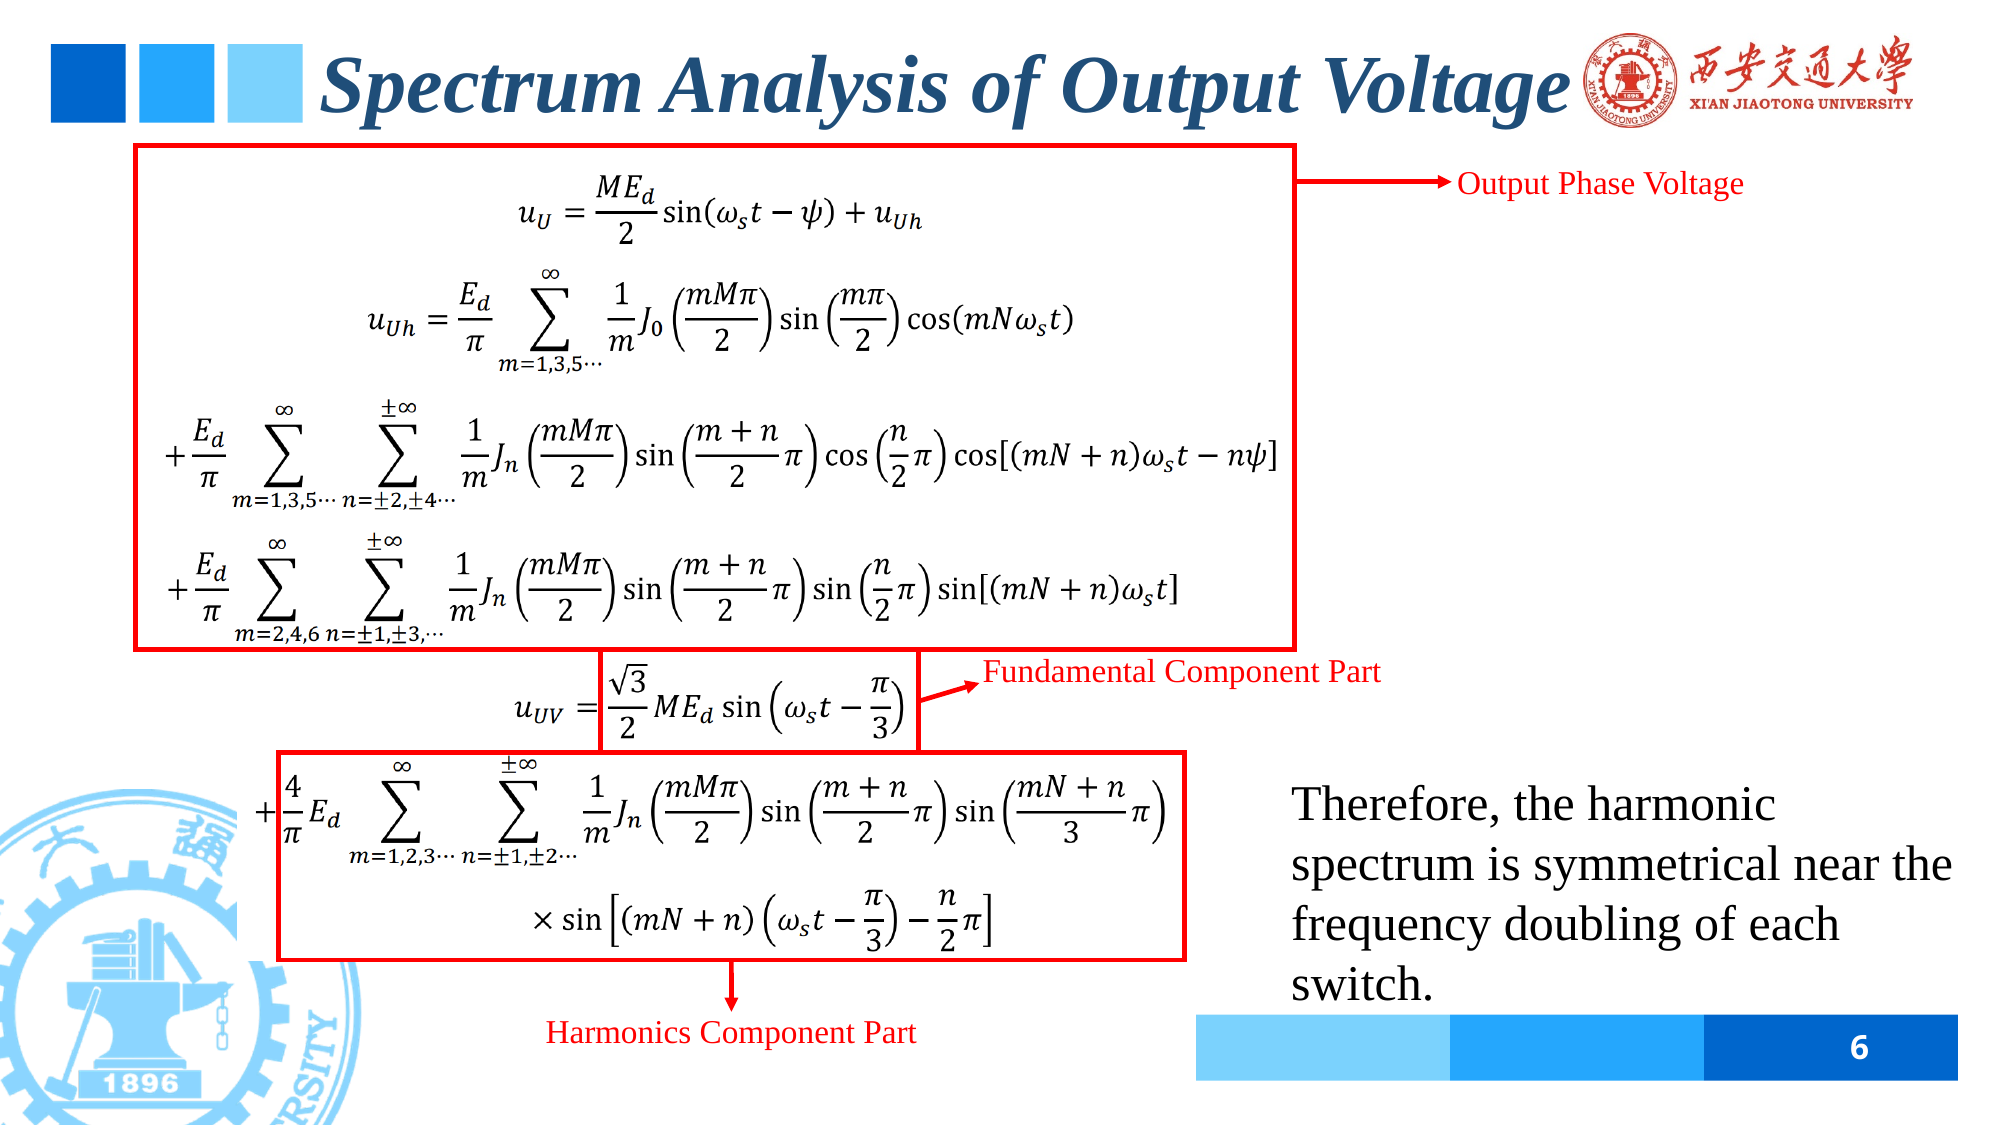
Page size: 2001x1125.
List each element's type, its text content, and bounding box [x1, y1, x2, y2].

picture [1606, 33, 1913, 128]
picture [0, 656, 1185, 1125]
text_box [918, 682, 980, 702]
text_box Output Phase Voltage [1442, 153, 1783, 209]
slide_number 6 [1433, 1019, 1884, 1080]
picture [144, 164, 1277, 650]
text_box [600, 651, 920, 656]
text_box [135, 144, 1296, 651]
title Spectrum Analysis of Output Voltage [287, 13, 1606, 138]
text_box Harmonics Component Part [514, 1002, 949, 1058]
text_box Fundamental Component Part [967, 642, 1401, 697]
text_box Therefore, the harmonic spectrum is symmetrical near the frequency doubling of each switch. [1276, 763, 1987, 1018]
